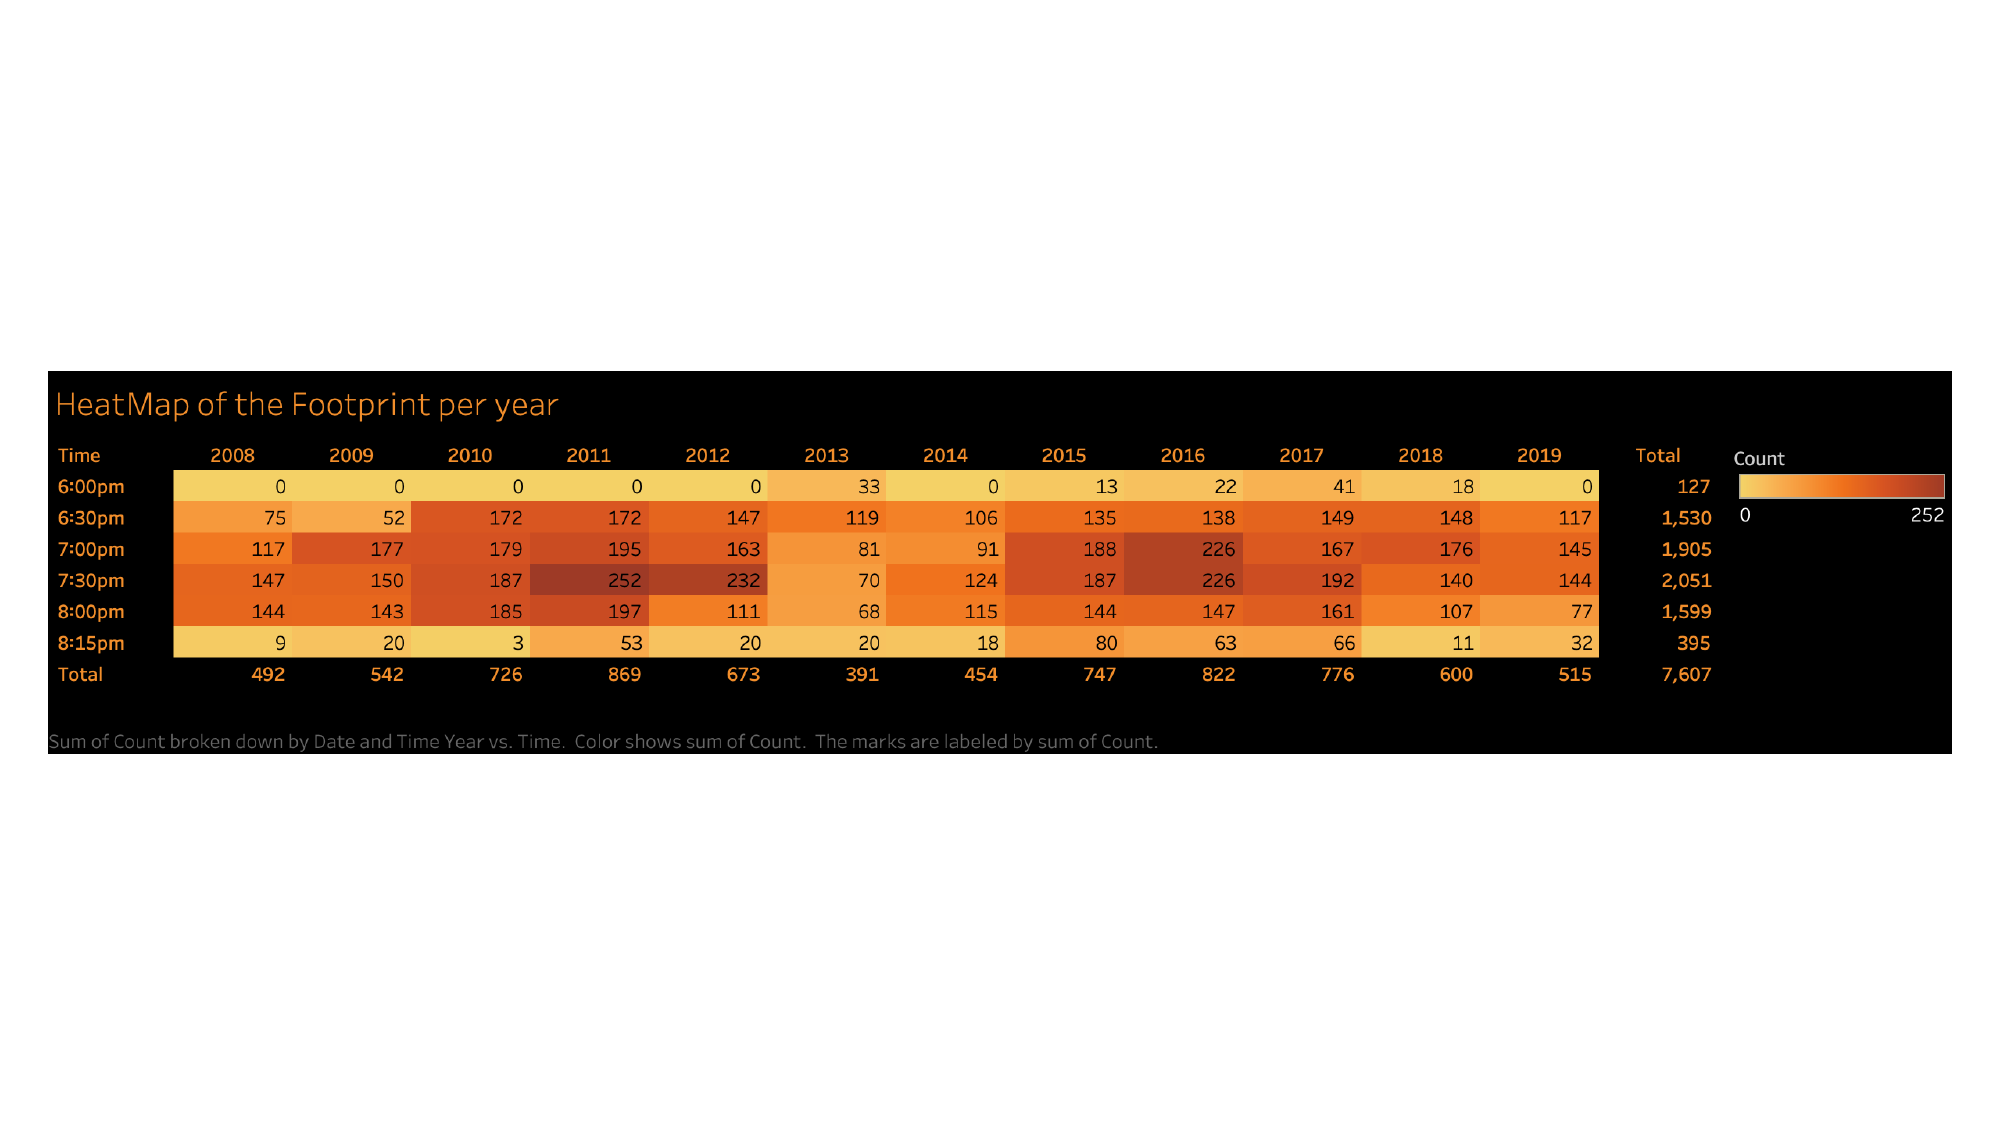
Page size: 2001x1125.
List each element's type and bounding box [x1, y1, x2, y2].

picture [48, 371, 1952, 754]
